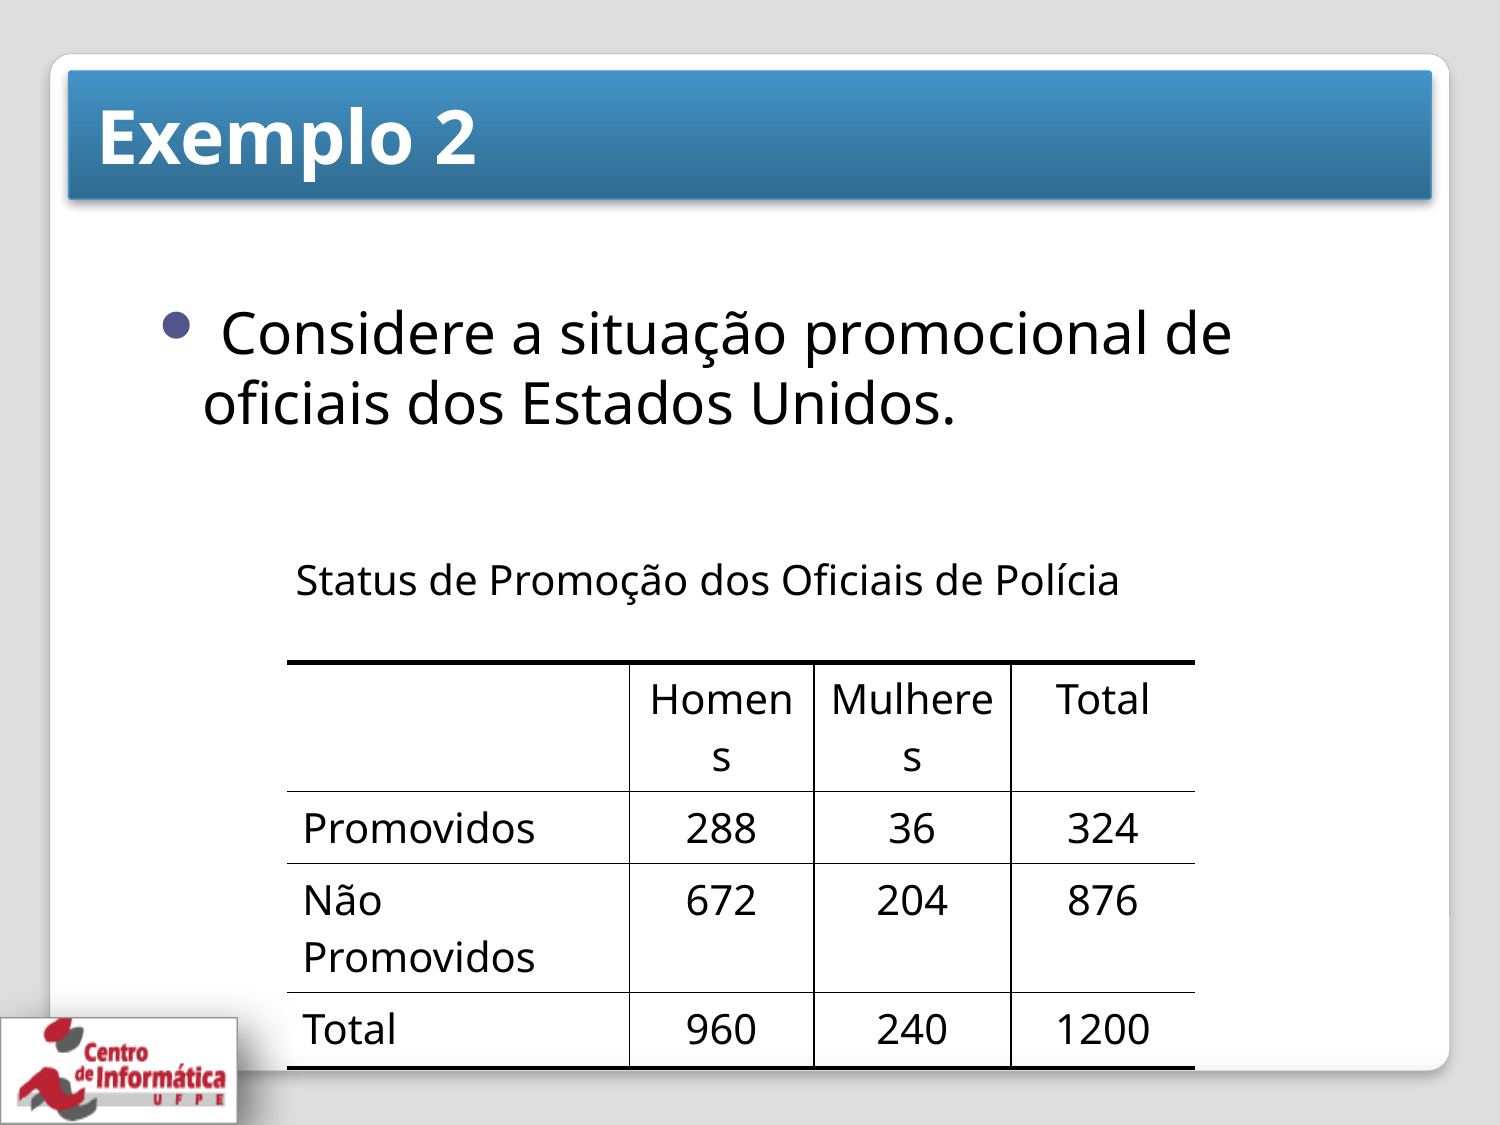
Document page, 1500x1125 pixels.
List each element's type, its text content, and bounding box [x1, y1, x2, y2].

table_cell Não Promovidos [287, 864, 629, 992]
table_cell 204 [815, 864, 1010, 992]
table_header Homens [630, 665, 813, 791]
table_cell 36 [815, 792, 1010, 863]
table_cell 876 [1012, 864, 1195, 992]
table_cell 672 [630, 864, 813, 992]
table_cell Total [287, 993, 629, 1066]
table_cell 1200 [1012, 993, 1195, 1066]
table_header [287, 665, 629, 791]
table_cell 960 [630, 993, 813, 1066]
table_cell 240 [815, 993, 1010, 1066]
table_cell 324 [1012, 792, 1195, 863]
table_header Total [1012, 665, 1195, 791]
text_box Status de Promoção dos Oficiais de Polícia [280, 546, 1136, 612]
title Exemplo 2 [82, 70, 1425, 200]
table_cell 288 [630, 792, 813, 863]
list Considere a situação promocional de oficiais dos Estados Unidos. [128, 281, 1404, 492]
table_cell Promovidos [287, 792, 629, 863]
table_header Mulheres [815, 665, 1010, 791]
picture [0, 1017, 238, 1125]
